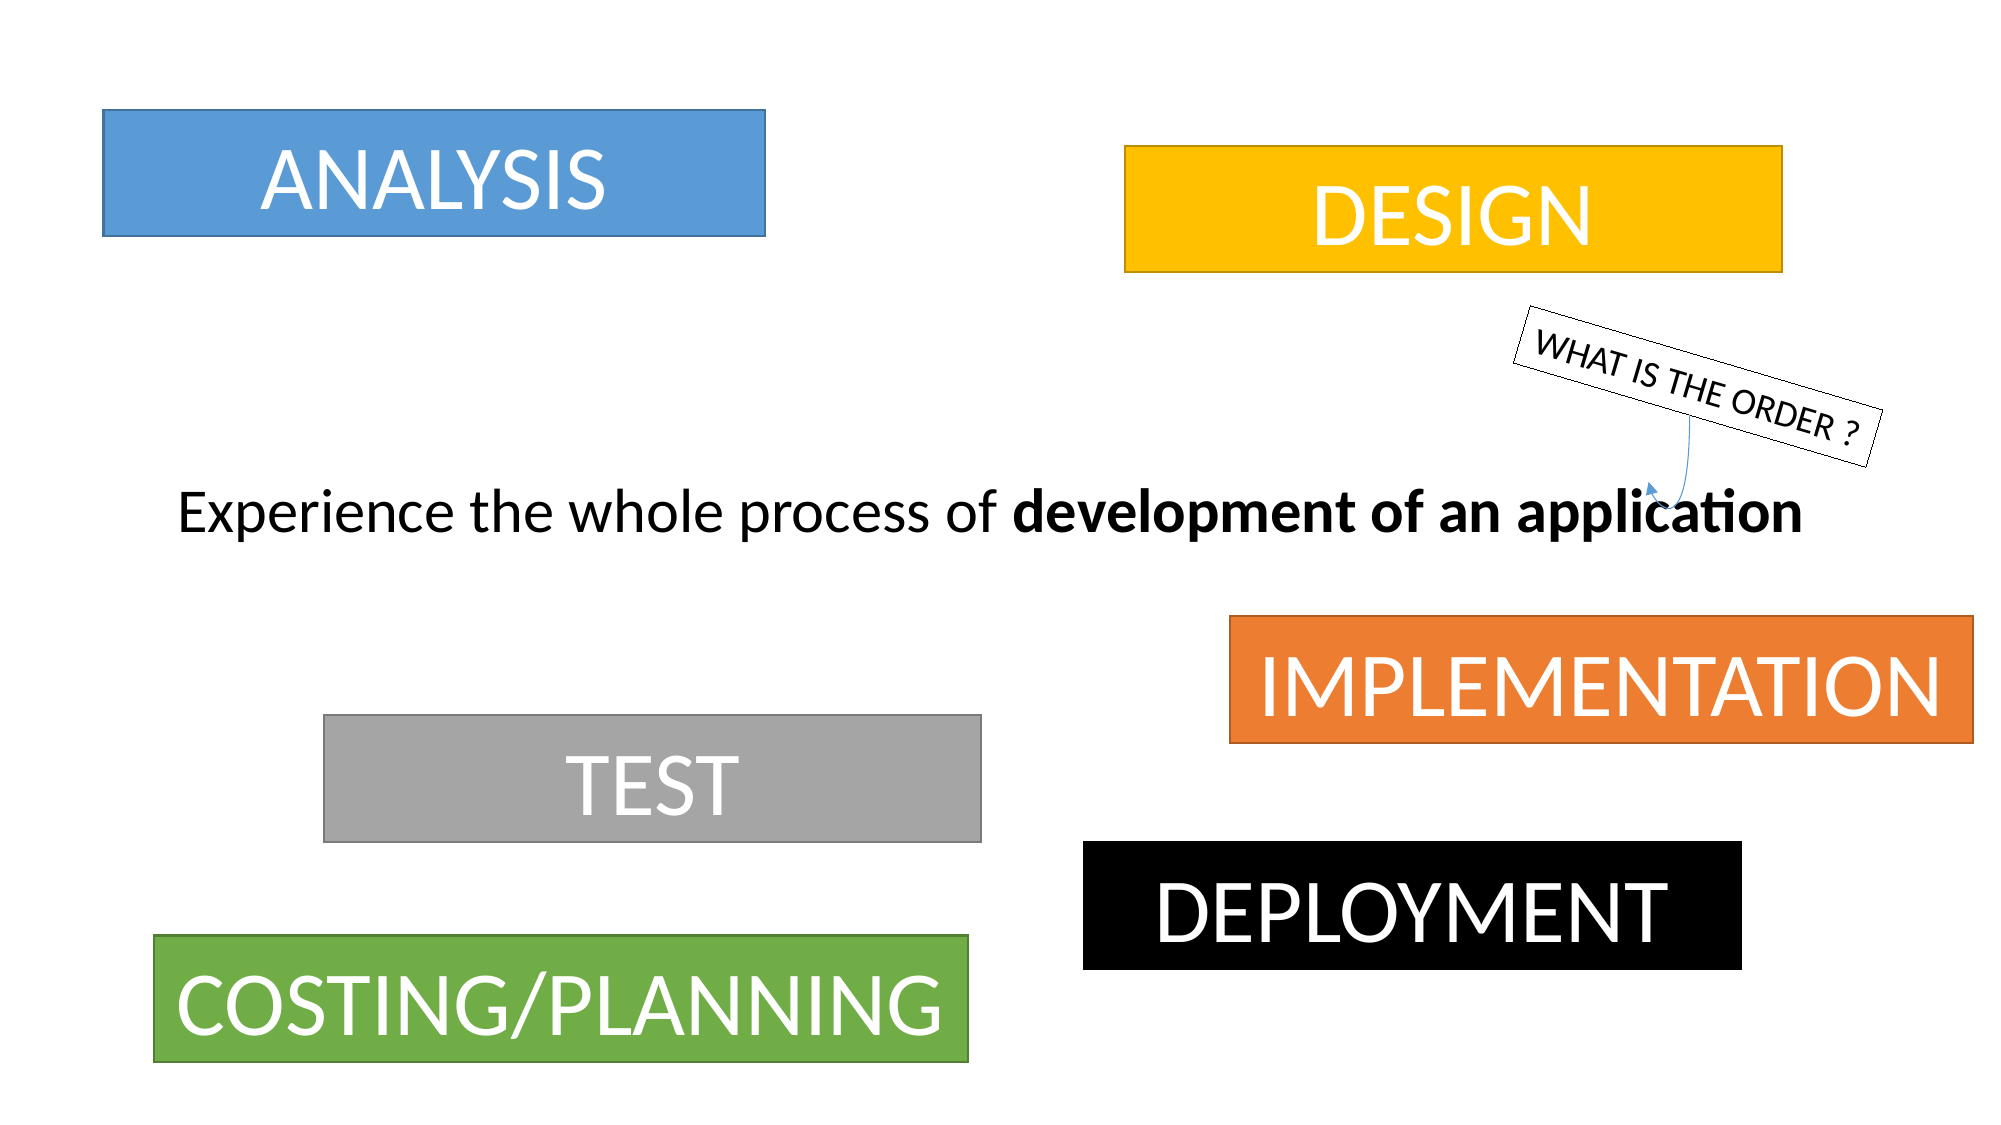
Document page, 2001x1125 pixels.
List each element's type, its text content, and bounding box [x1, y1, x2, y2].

text_box Experience the whole process of development of an application [162, 462, 1821, 552]
text_box IMPLEMENTATION [1229, 615, 1974, 744]
text_box DESIGN [1124, 145, 1783, 273]
text_box DEPLOYMENT [1083, 841, 1742, 970]
text_box WHAT IS THE ORDER ? [1513, 305, 1883, 468]
text_box COSTING/PLANNING [153, 934, 969, 1063]
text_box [1635, 428, 1703, 470]
text_box ANALYSIS [102, 109, 766, 237]
text_box TEST [323, 714, 982, 843]
